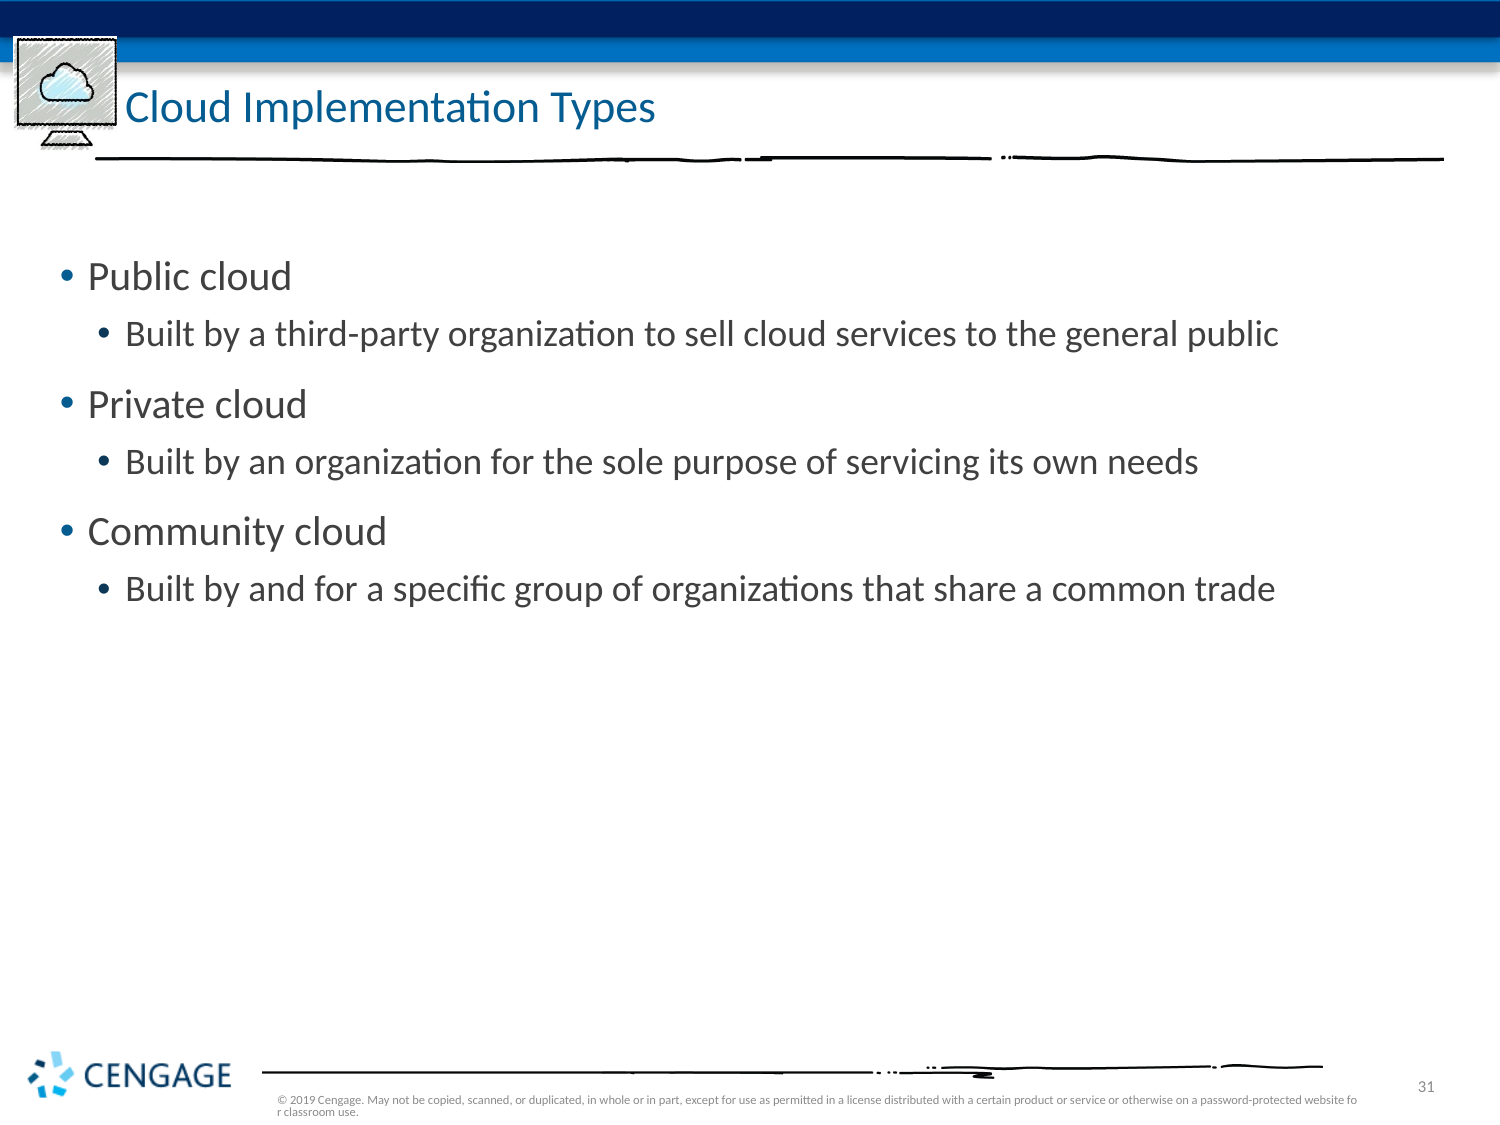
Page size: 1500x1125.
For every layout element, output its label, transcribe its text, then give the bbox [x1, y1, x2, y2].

list Public cloud Built by a third-party organization to sell cloud services to the general public Private cloud Built by an organization for the sole purpose of servicing its own needs Community cloud Built by and for a specific group of organizations that share a common trade [59, 252, 1441, 615]
title Cloud Implementation Types [125, 66, 1442, 150]
footer © 2019 Cengage. May not be copied, scanned, or duplicated, in whole or in part, except for use as permitted in a license distributed with a certain product or service or otherwise on a password-protected website for classroom use. [262, 1079, 1375, 1120]
picture [13, 36, 117, 151]
picture [95, 155, 1444, 163]
picture [262, 1064, 1323, 1079]
picture [7, 1037, 244, 1111]
